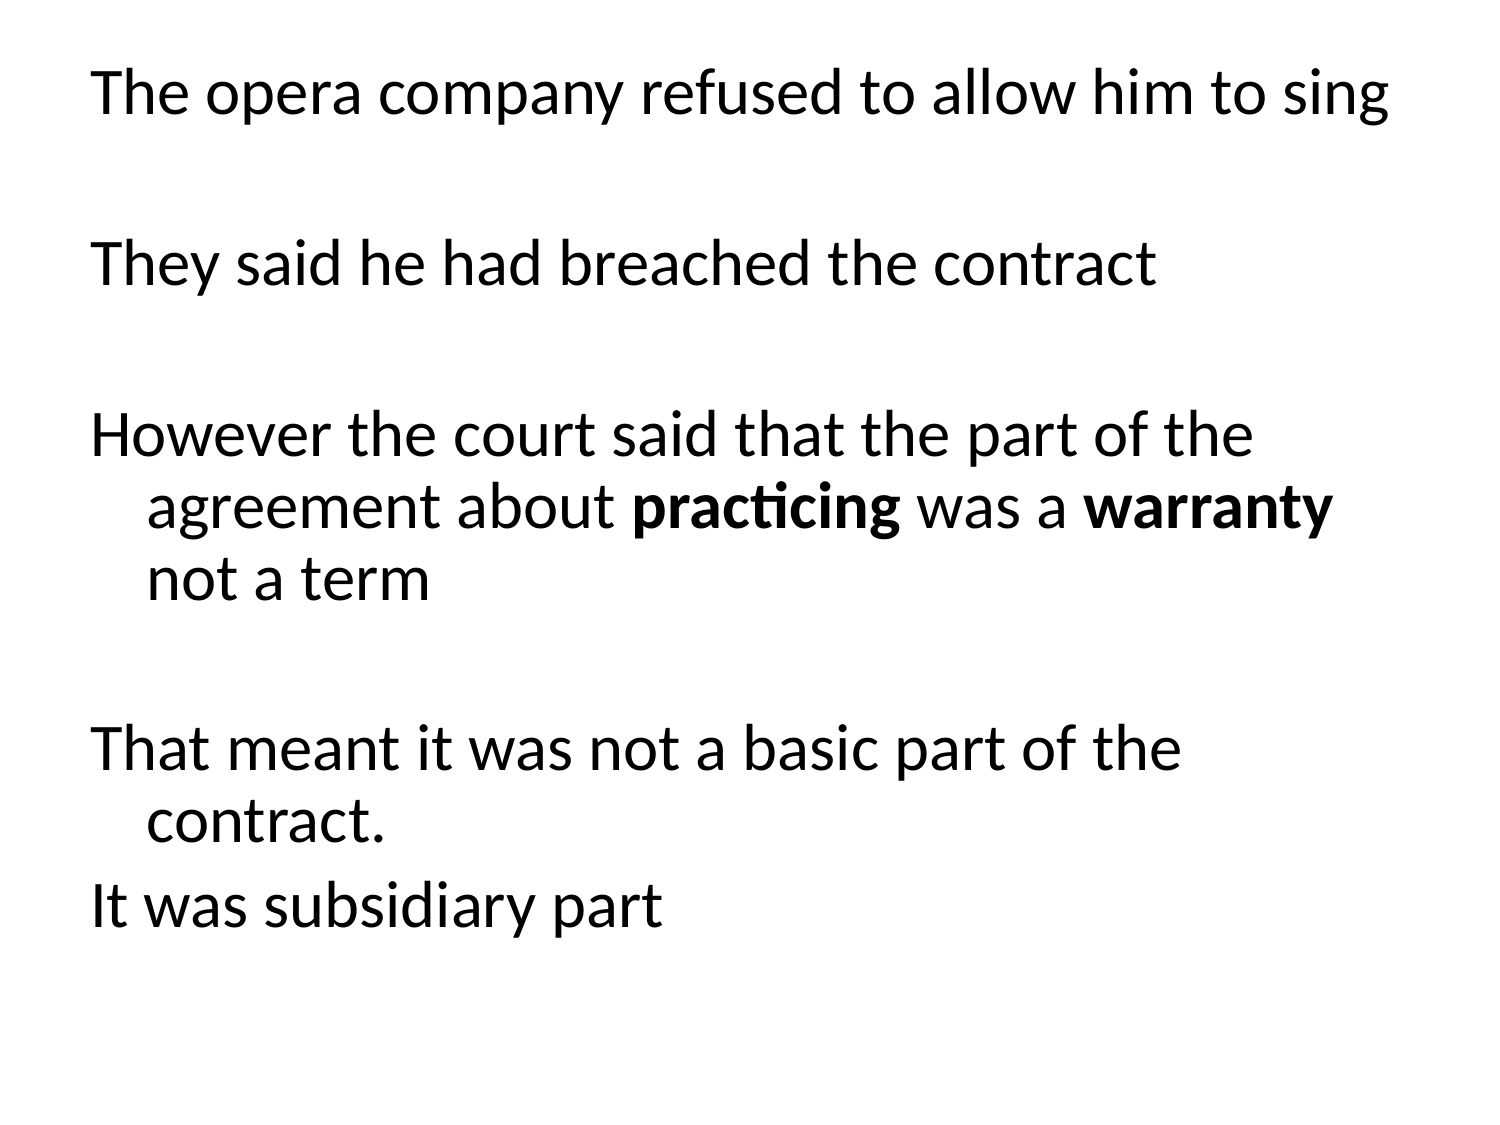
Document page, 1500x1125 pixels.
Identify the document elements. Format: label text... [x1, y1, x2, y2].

list The opera company refused to allow him to sing They said he had breached the contract However the court said that the part of the agreement about practicing was a warranty not a term That meant it was not a basic part of the contract. It was subsidiary part [75, 50, 1425, 1125]
